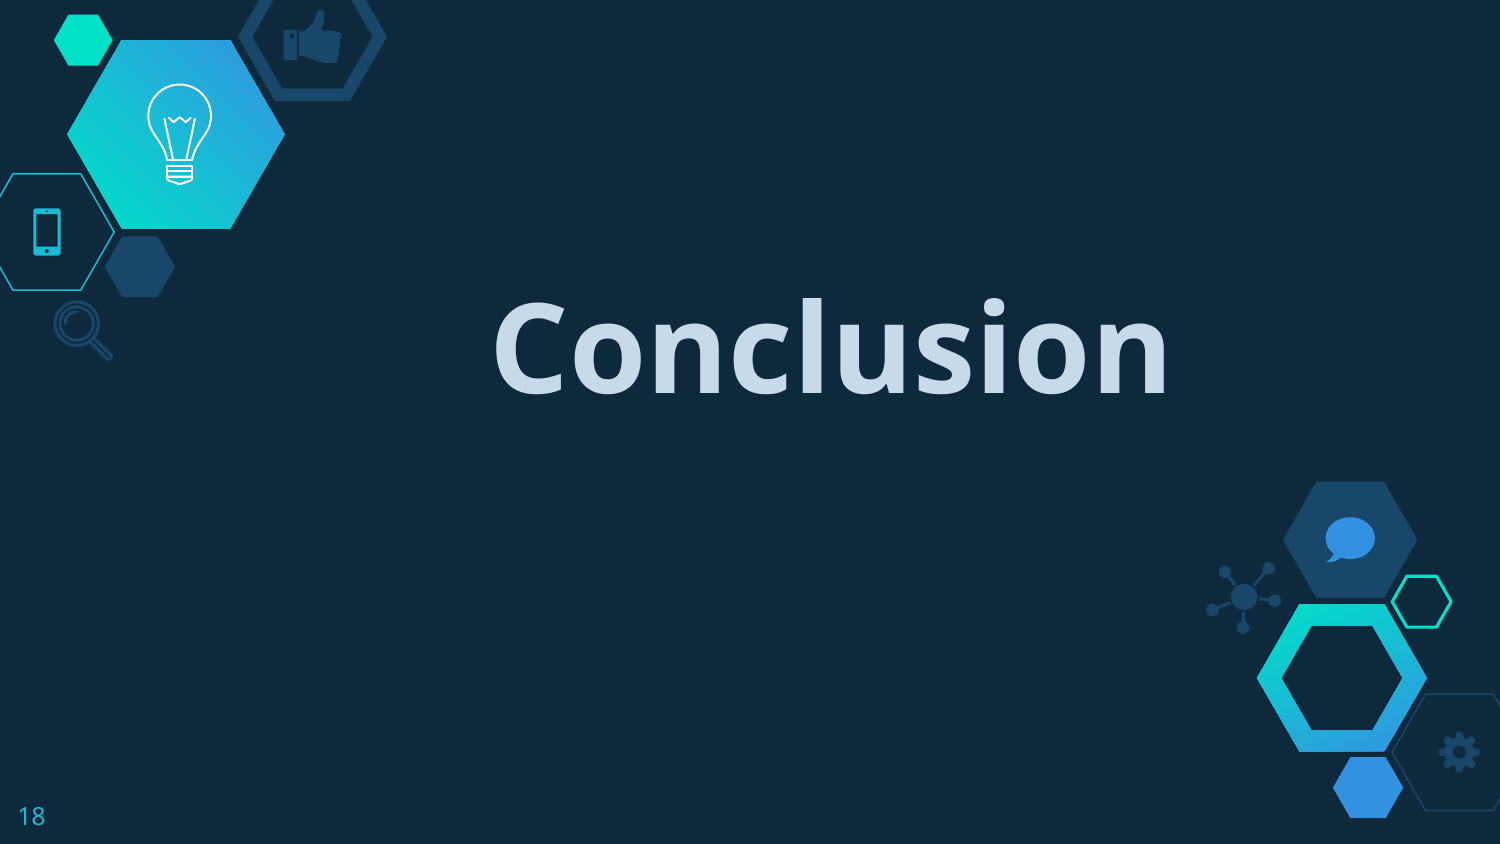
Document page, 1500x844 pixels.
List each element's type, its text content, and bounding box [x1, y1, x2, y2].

slide_number ‹#› [2, 785, 93, 844]
list Conclusion [281, 253, 1383, 733]
